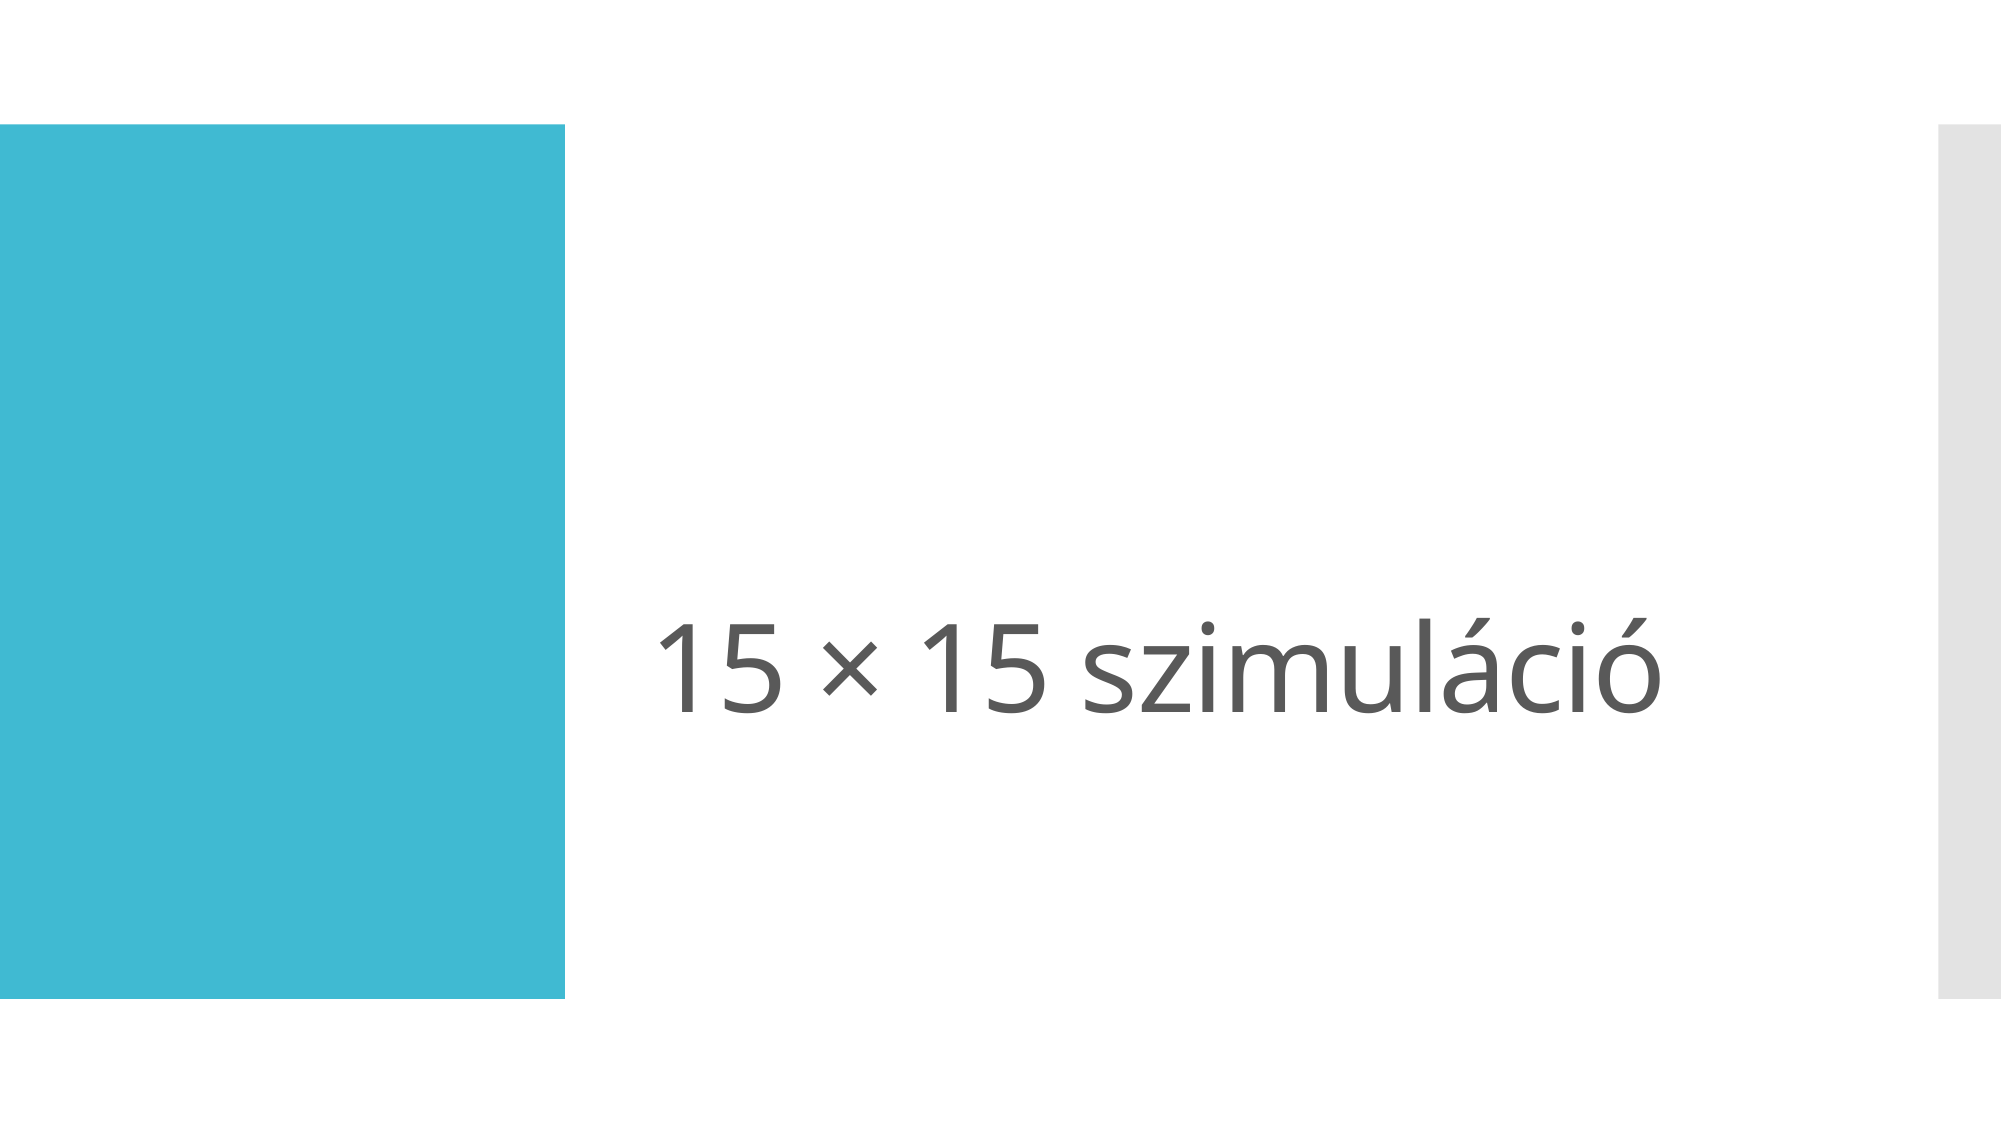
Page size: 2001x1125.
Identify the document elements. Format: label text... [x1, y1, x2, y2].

title 15 × 15 szimuláció [634, 213, 1835, 747]
